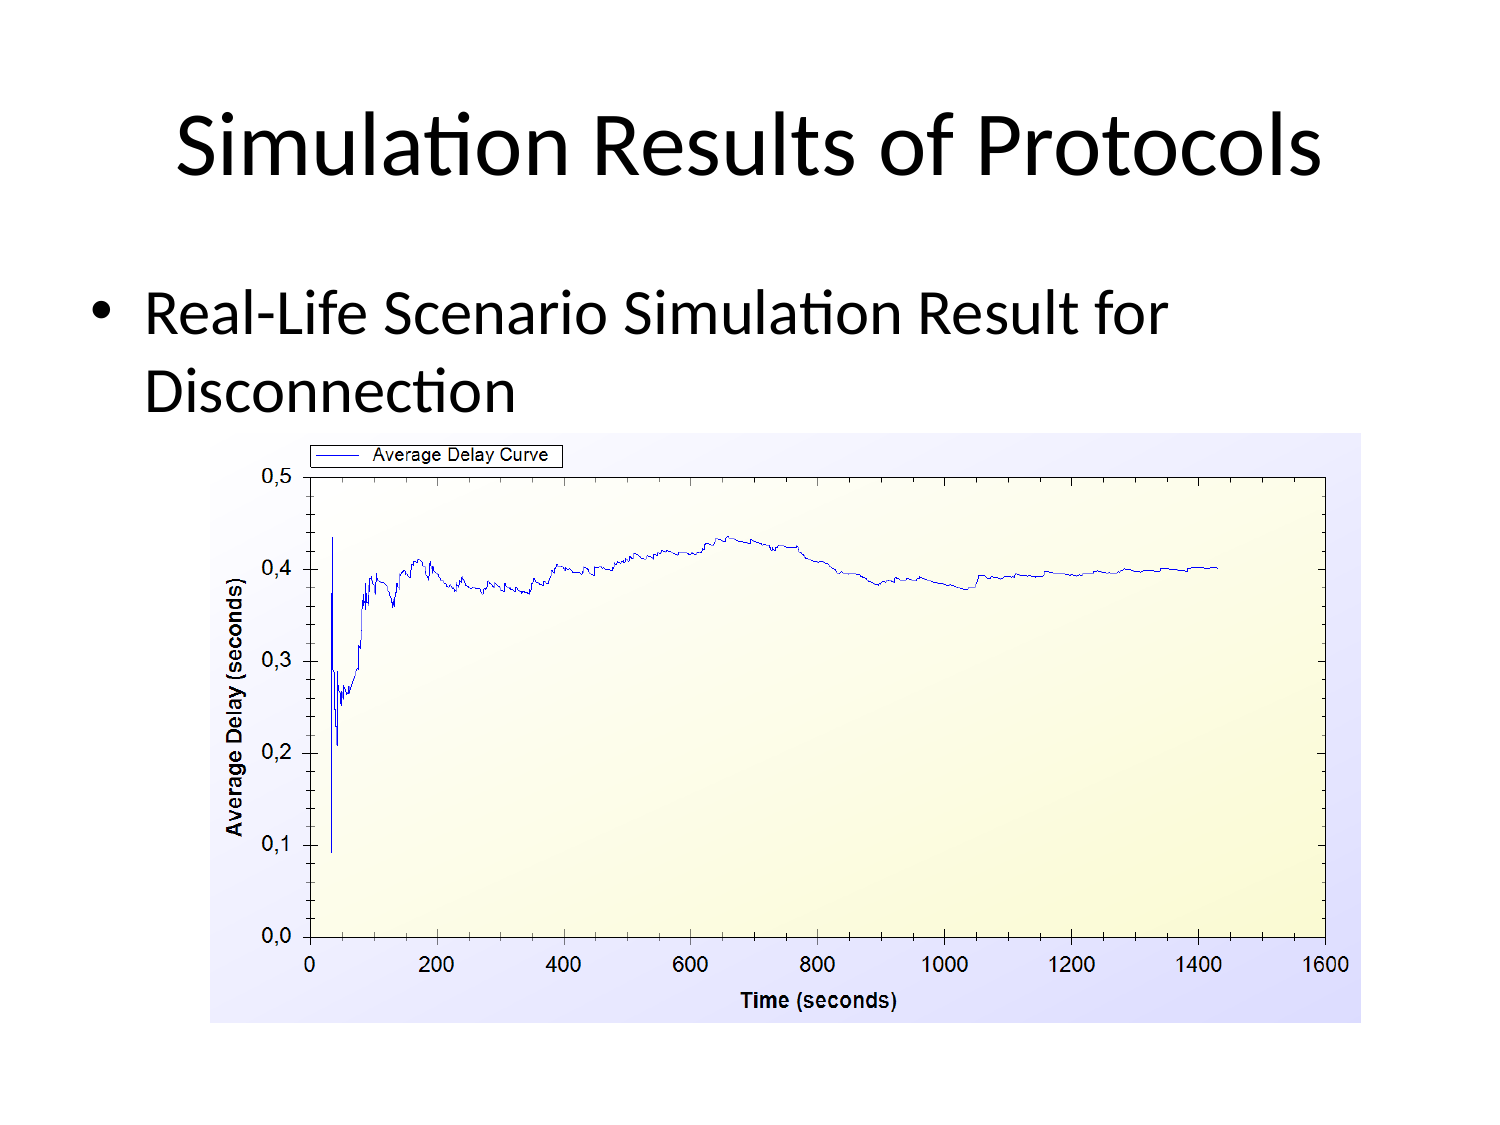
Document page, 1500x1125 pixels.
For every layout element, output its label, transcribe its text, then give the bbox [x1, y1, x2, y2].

list Real-Life Scenario Simulation Result for Disconnection [75, 262, 1425, 434]
picture [210, 433, 1361, 1023]
title Simulation Results of Protocols [75, 45, 1425, 233]
